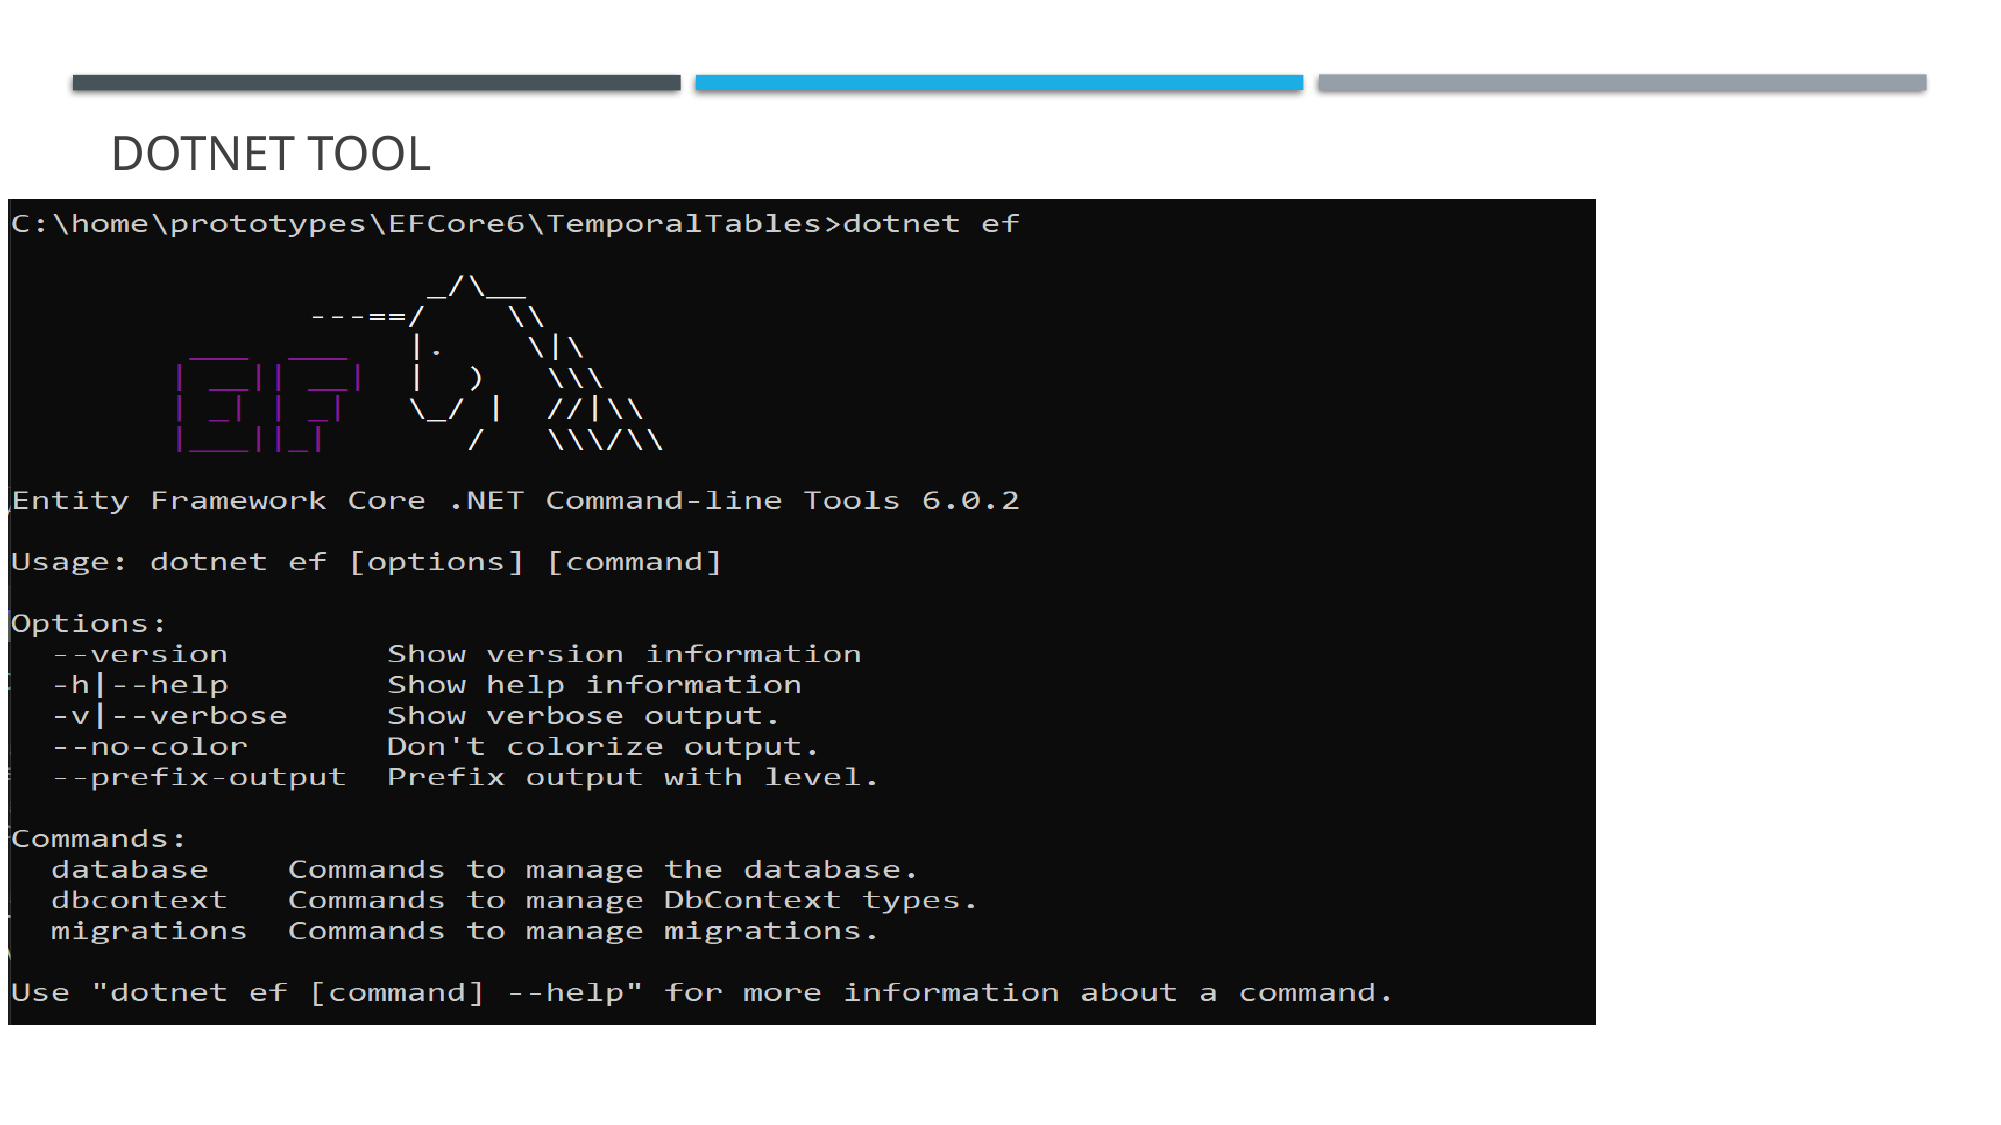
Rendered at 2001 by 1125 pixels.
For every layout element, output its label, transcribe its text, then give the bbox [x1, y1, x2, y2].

title Dotnet tool [95, 115, 1905, 187]
picture [7, 199, 1596, 1026]
